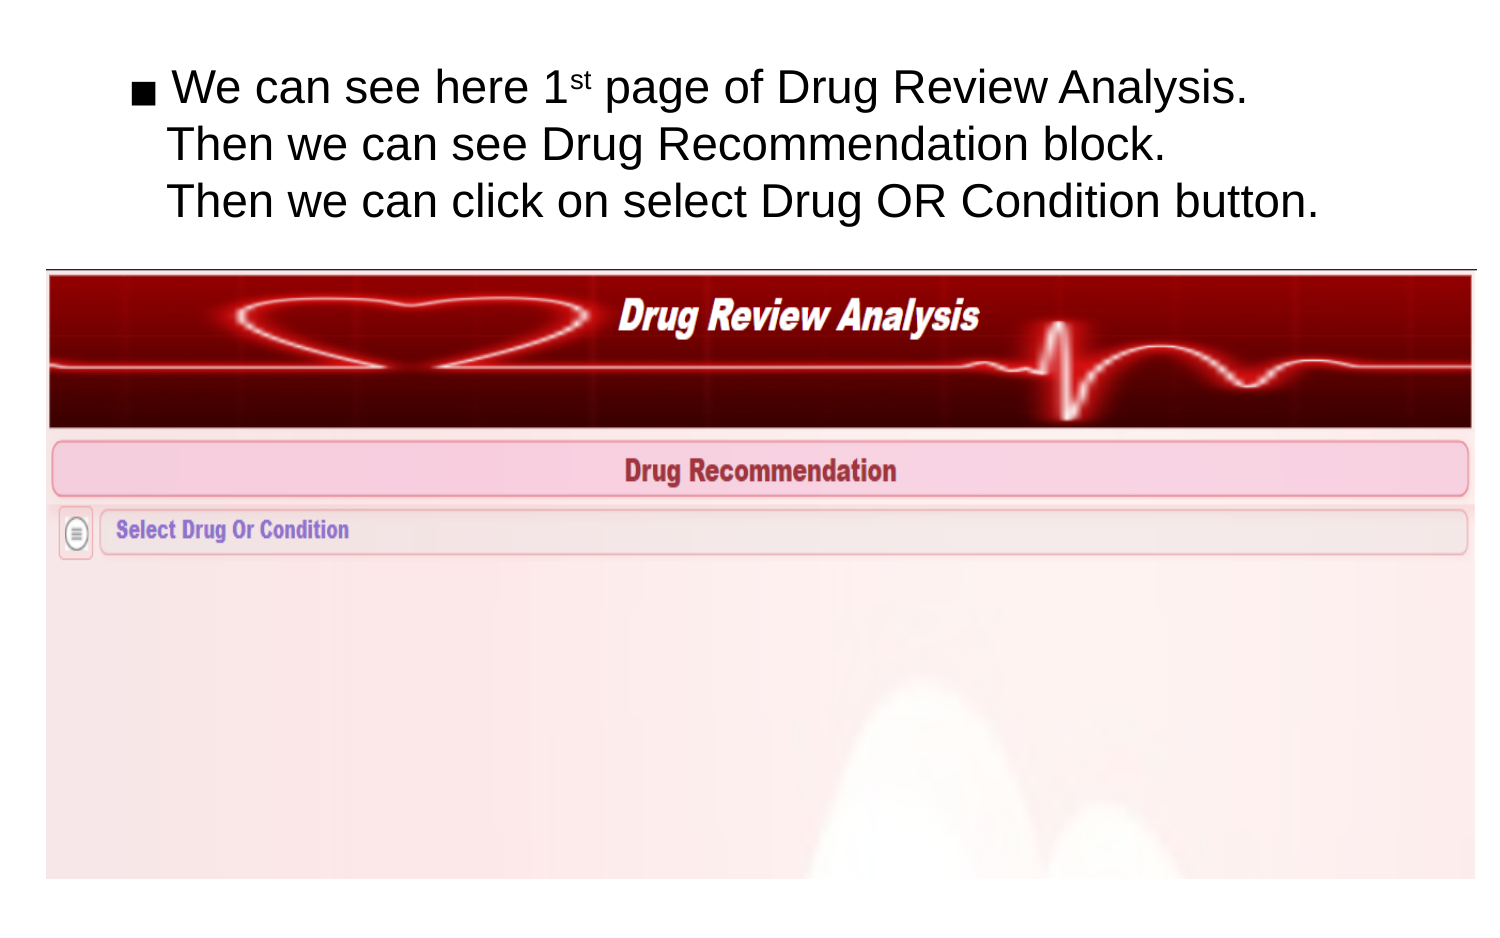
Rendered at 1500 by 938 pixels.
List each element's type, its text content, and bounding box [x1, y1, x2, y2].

picture [46, 269, 1477, 880]
title We can see here 1st page of Drug Review Analysis. Then we can see Drug Recommendation block. Then we can click on select Drug OR Condition button. [112, 46, 1388, 267]
